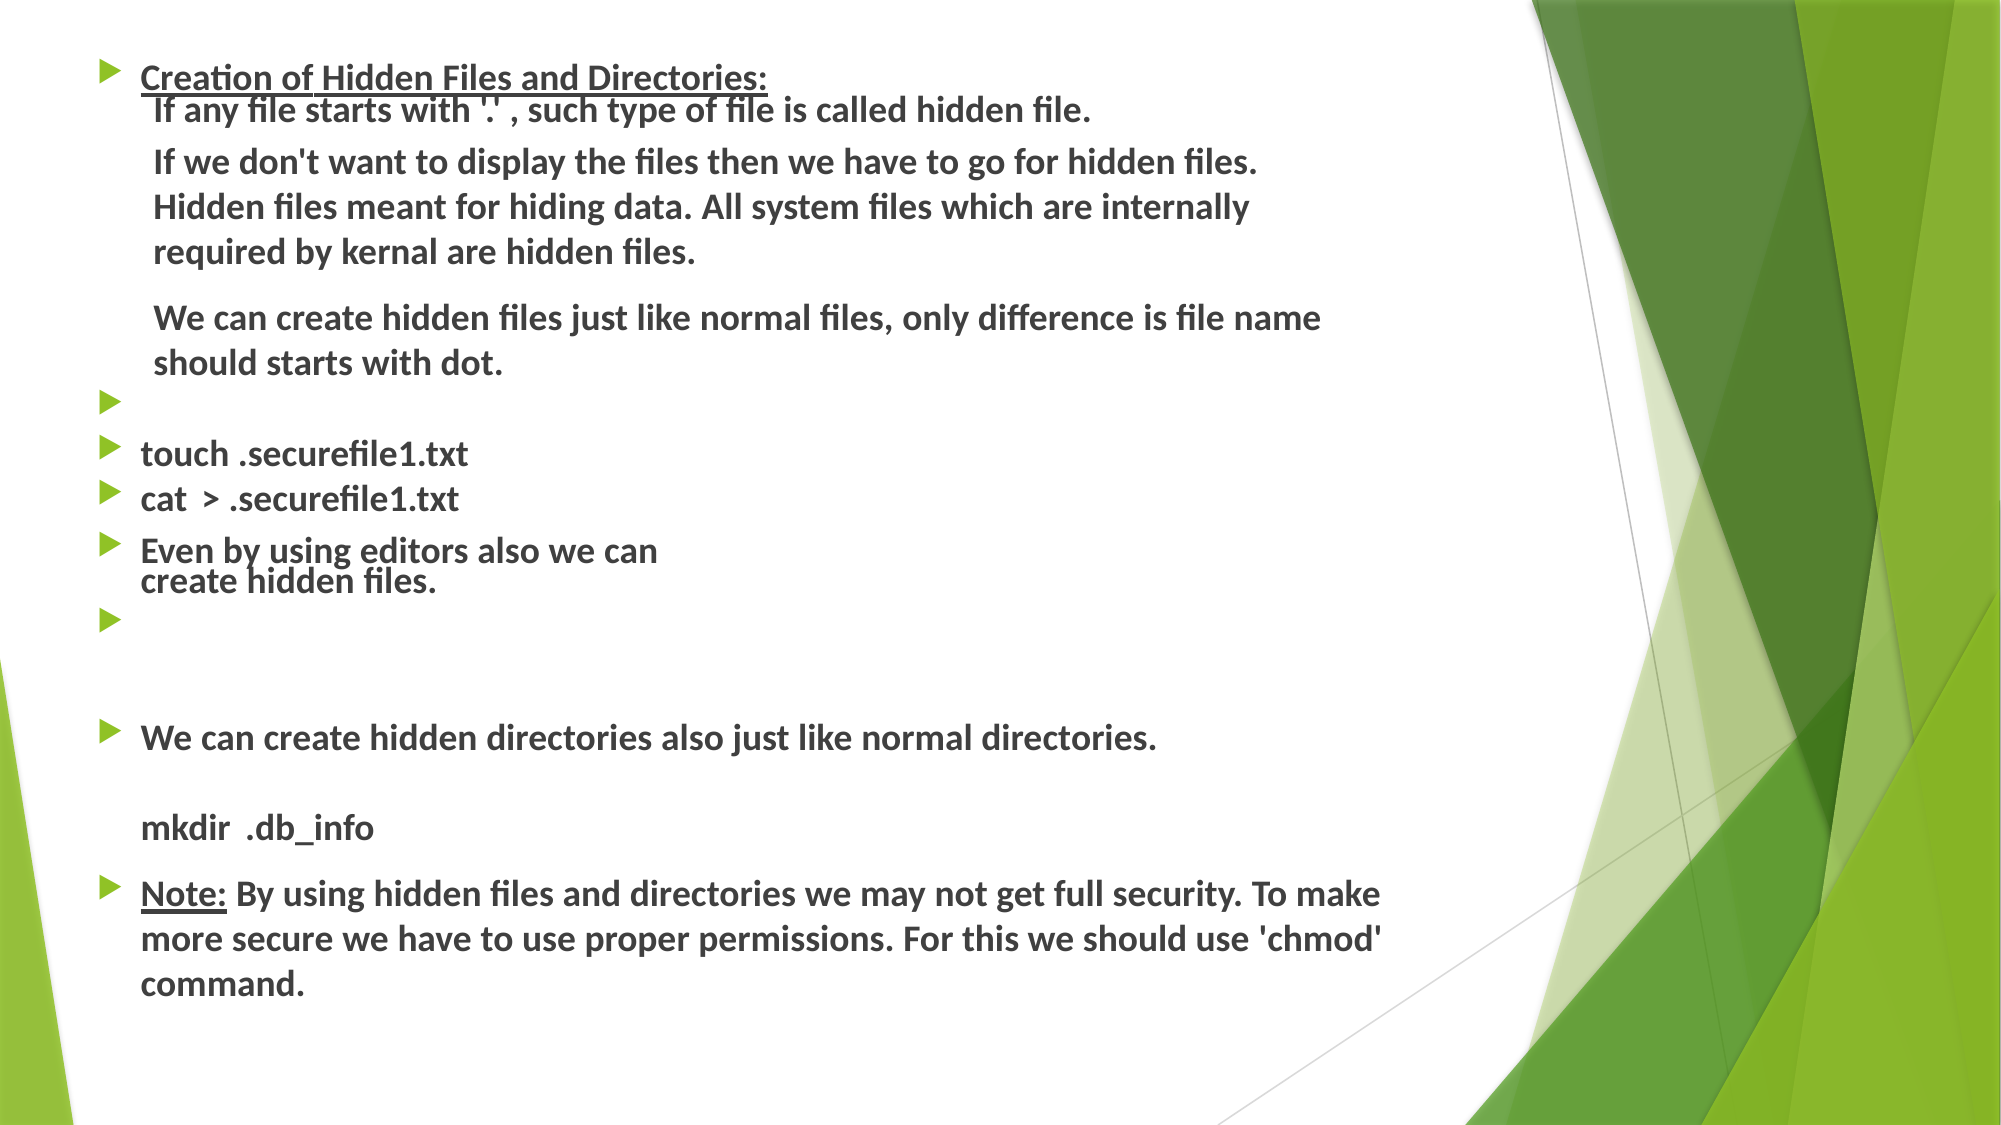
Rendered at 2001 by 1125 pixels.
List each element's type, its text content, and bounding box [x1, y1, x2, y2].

list Creation of Hidden Files and Directories: If any file starts with '.' , such type of file is called hidden file. If we don't want to display the files then we have to go for hidden files. Hidden files meant for hiding data. All system files which are internally required by kernal are hidden files. We can create hidden files just like normal files, only difference is file name should starts with dot. touch .securefile1.txt cat > .securefile1.txt Even by using editors also we can create hidden files. We can create hidden directories also just like normal directories. mkdir .db_info Note: By using hidden files and directories we may not get full security. To make more secure we have to use proper permissions. For this we should use 'chmod' command. [81, 45, 1493, 1052]
